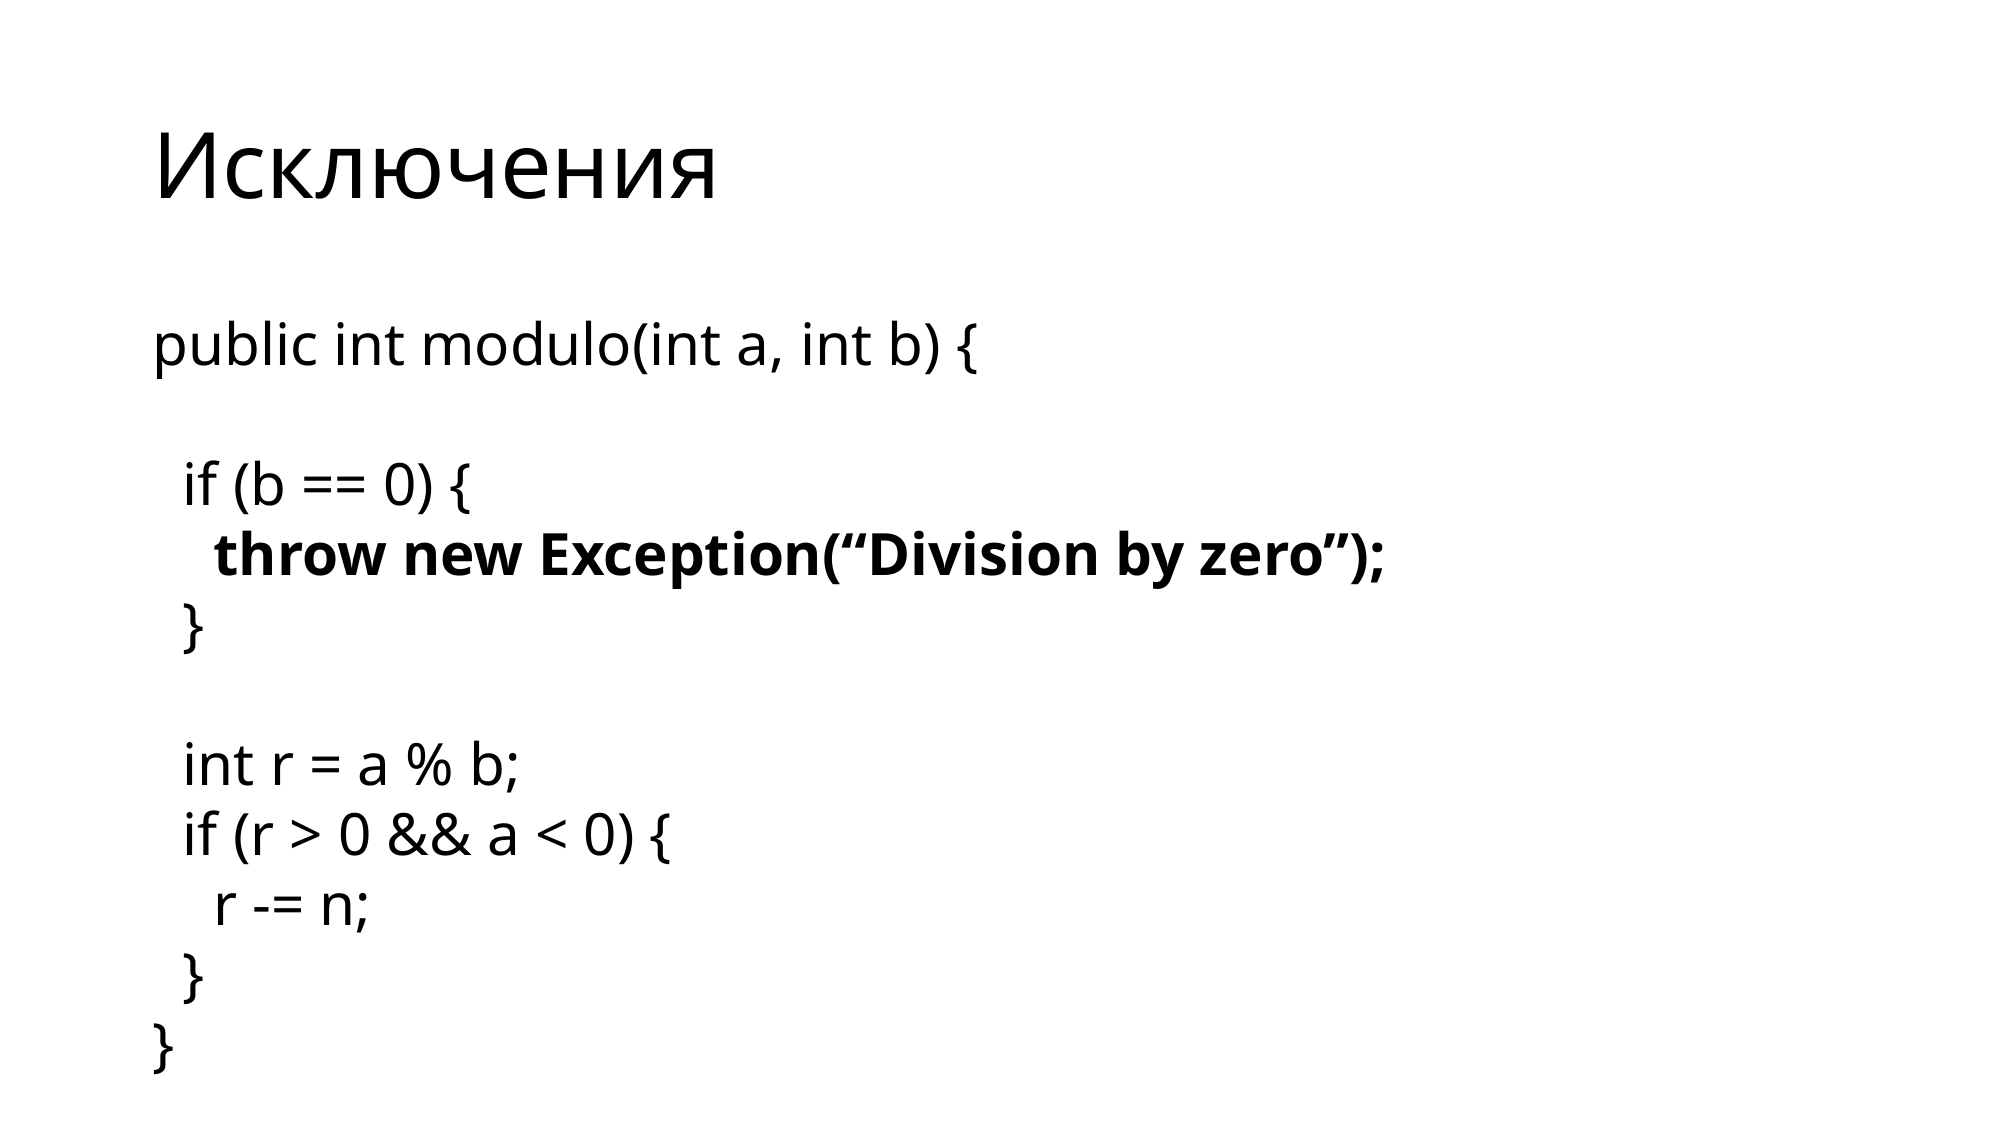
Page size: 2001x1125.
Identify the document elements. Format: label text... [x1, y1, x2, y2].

title Исключения [137, 59, 1863, 278]
list public int modulo(int a, int b) { if (b == 0) { throw new Exception(“Division by zero”); } int r = a % b; if (r > 0 && a < 0) { r -= n; } } [137, 299, 1863, 1125]
